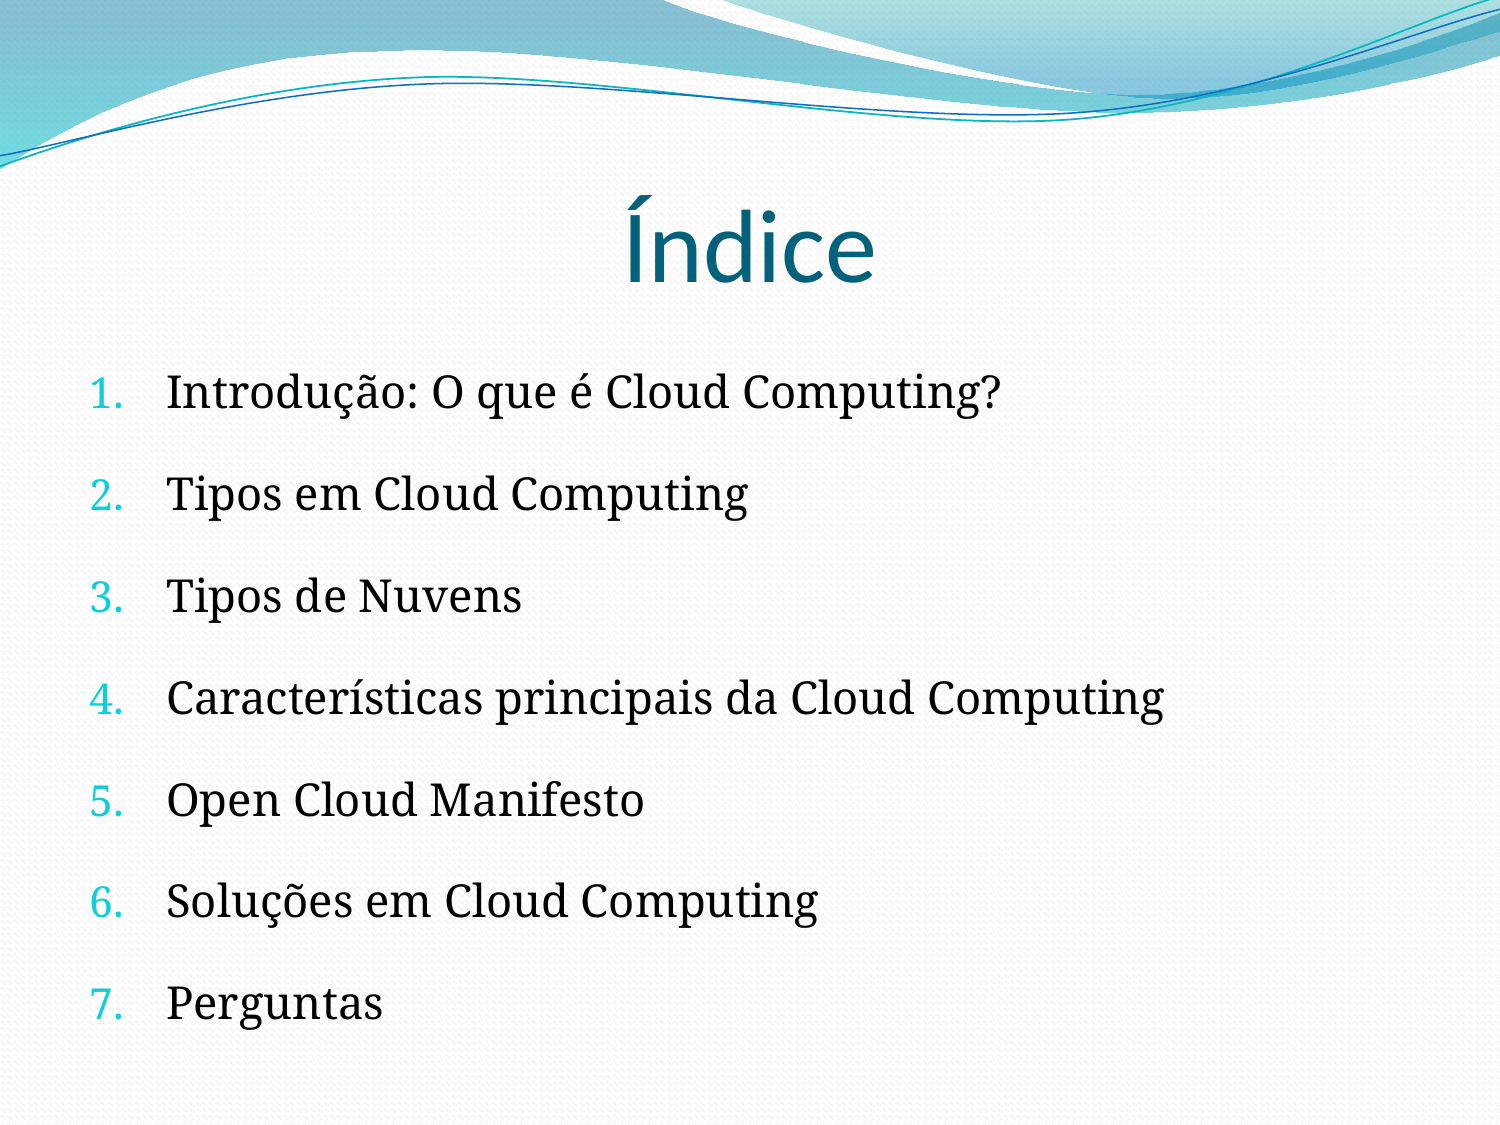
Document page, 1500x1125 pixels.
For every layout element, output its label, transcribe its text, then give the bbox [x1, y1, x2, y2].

list Introdução: O que é Cloud Computing? Tipos em Cloud Computing Tipos de Nuvens Características principais da Cloud Computing Open Cloud Manifesto Soluções em Cloud Computing Perguntas [75, 317, 1425, 1038]
title Índice [75, 115, 1425, 303]
